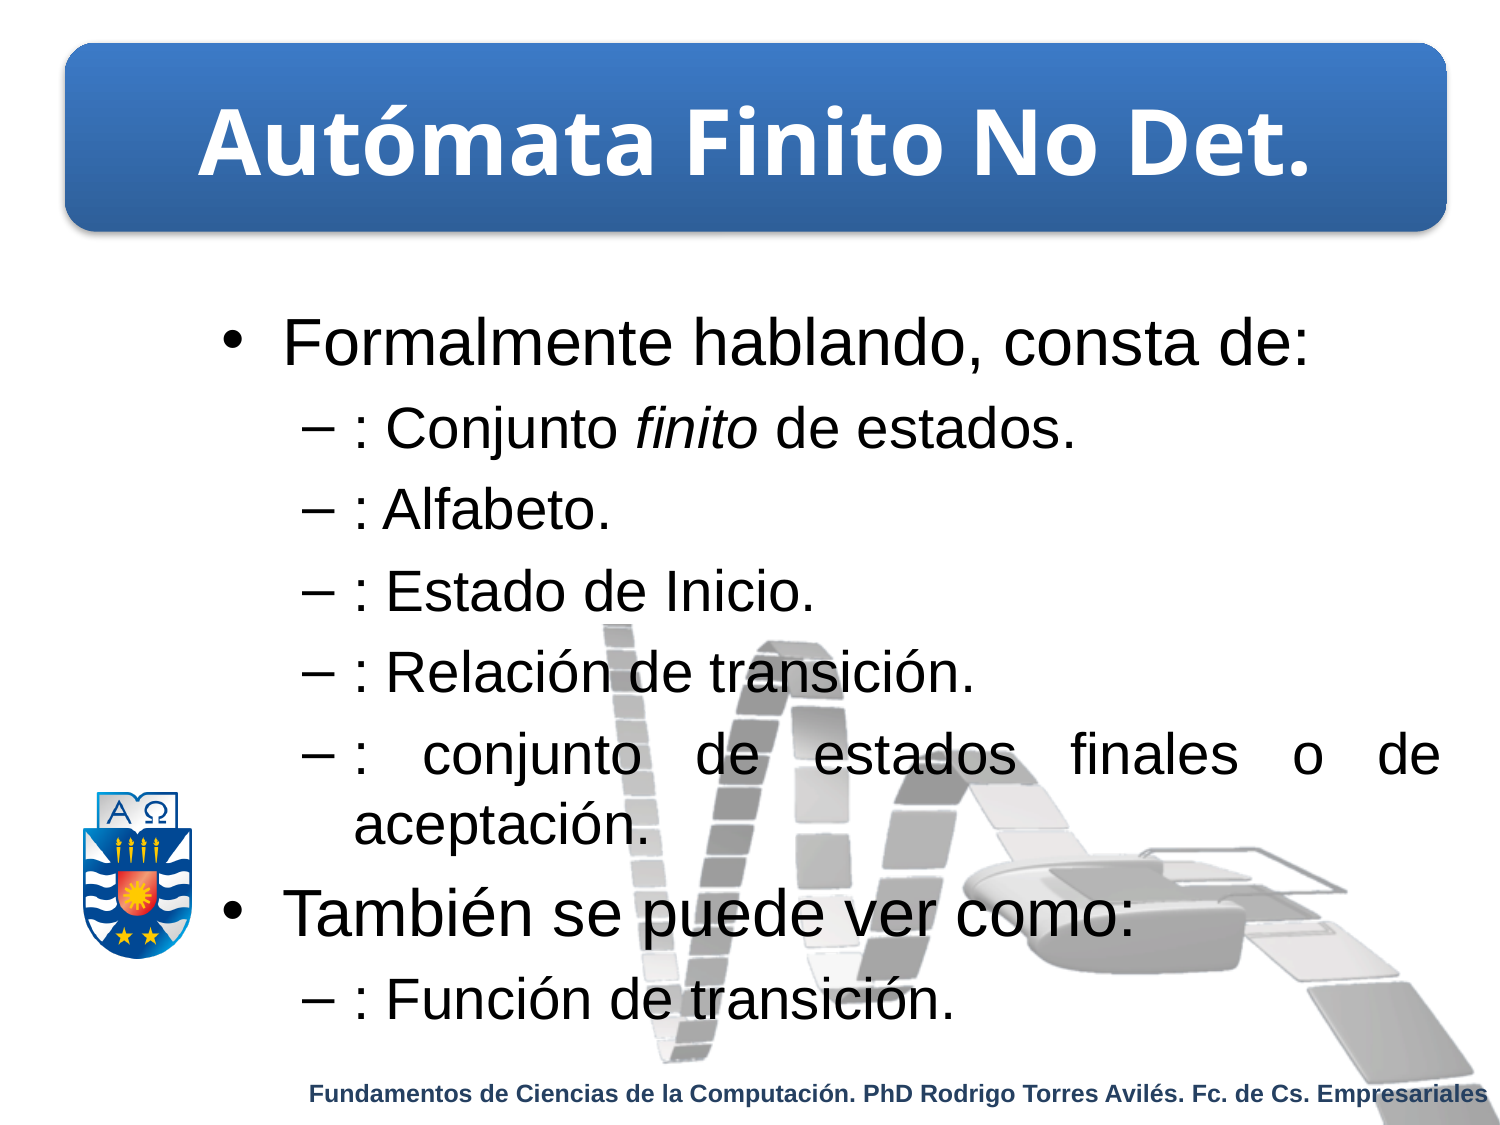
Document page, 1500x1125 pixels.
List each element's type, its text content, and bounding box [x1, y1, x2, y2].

text_box Fundamentos de Ciencias de la Computación. PhD Rodrigo Torres Avilés. Fc. de Cs. Empresariales [237, 1070, 378, 1125]
title Autómata Finito No Det. [64, 45, 1447, 233]
picture [383, 624, 1500, 1125]
picture [76, 783, 199, 967]
